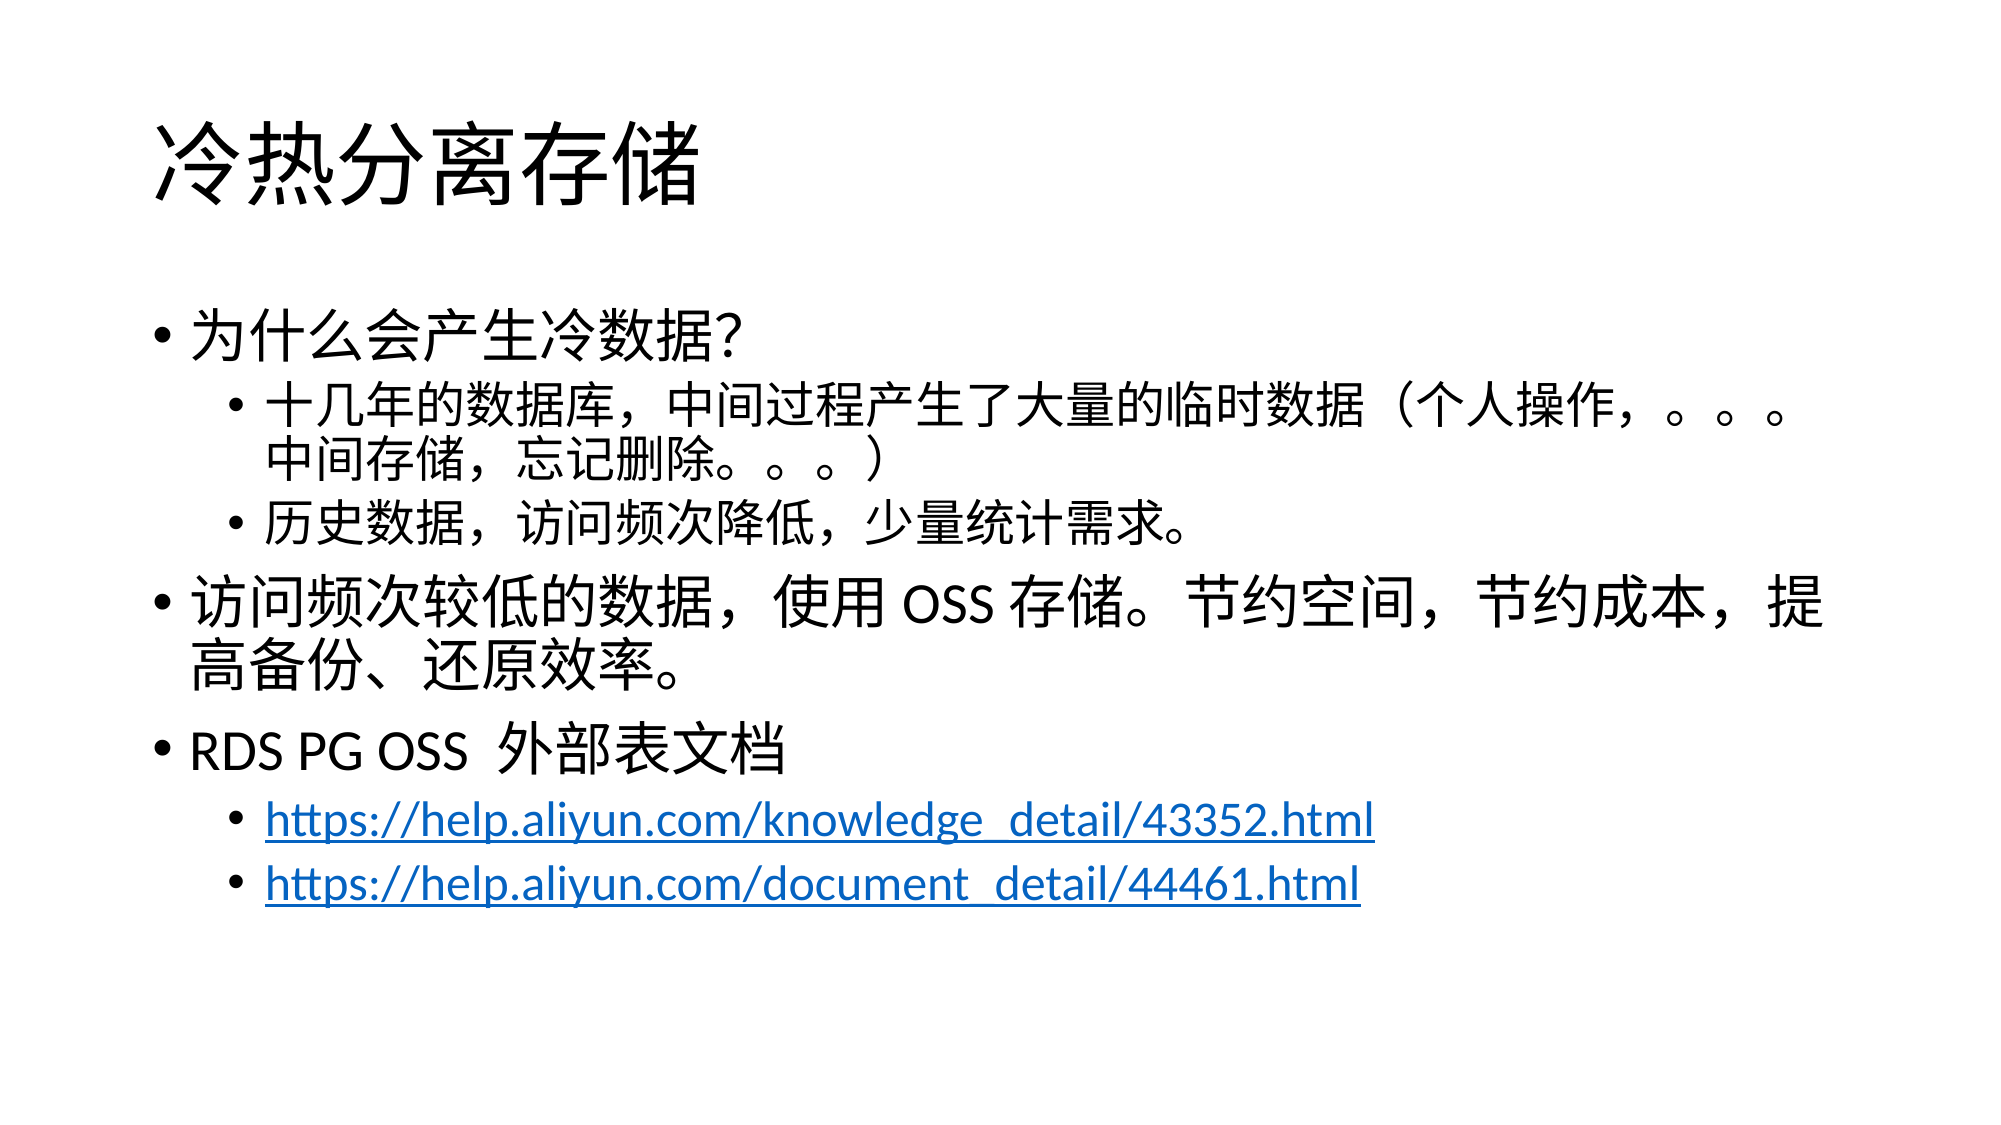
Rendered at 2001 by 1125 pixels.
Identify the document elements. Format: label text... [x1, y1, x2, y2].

title 冷热分离存储 [137, 59, 1863, 278]
list 为什么会产生冷数据？ 十几年的数据库，中间过程产生了大量的临时数据（个人操作，。。。中间存储，忘记删除。。。） 历史数据，访问频次降低，少量统计需求。 访问频次较低的数据，使用OSS存储。节约空间，节约成本，提高备份、还原效率。 RDS PG OSS 外部表文档 https://help.aliyun.com/knowledge_detail/43352.html https://help.aliyun.com/document_detail/44461.html [137, 299, 1863, 1014]
